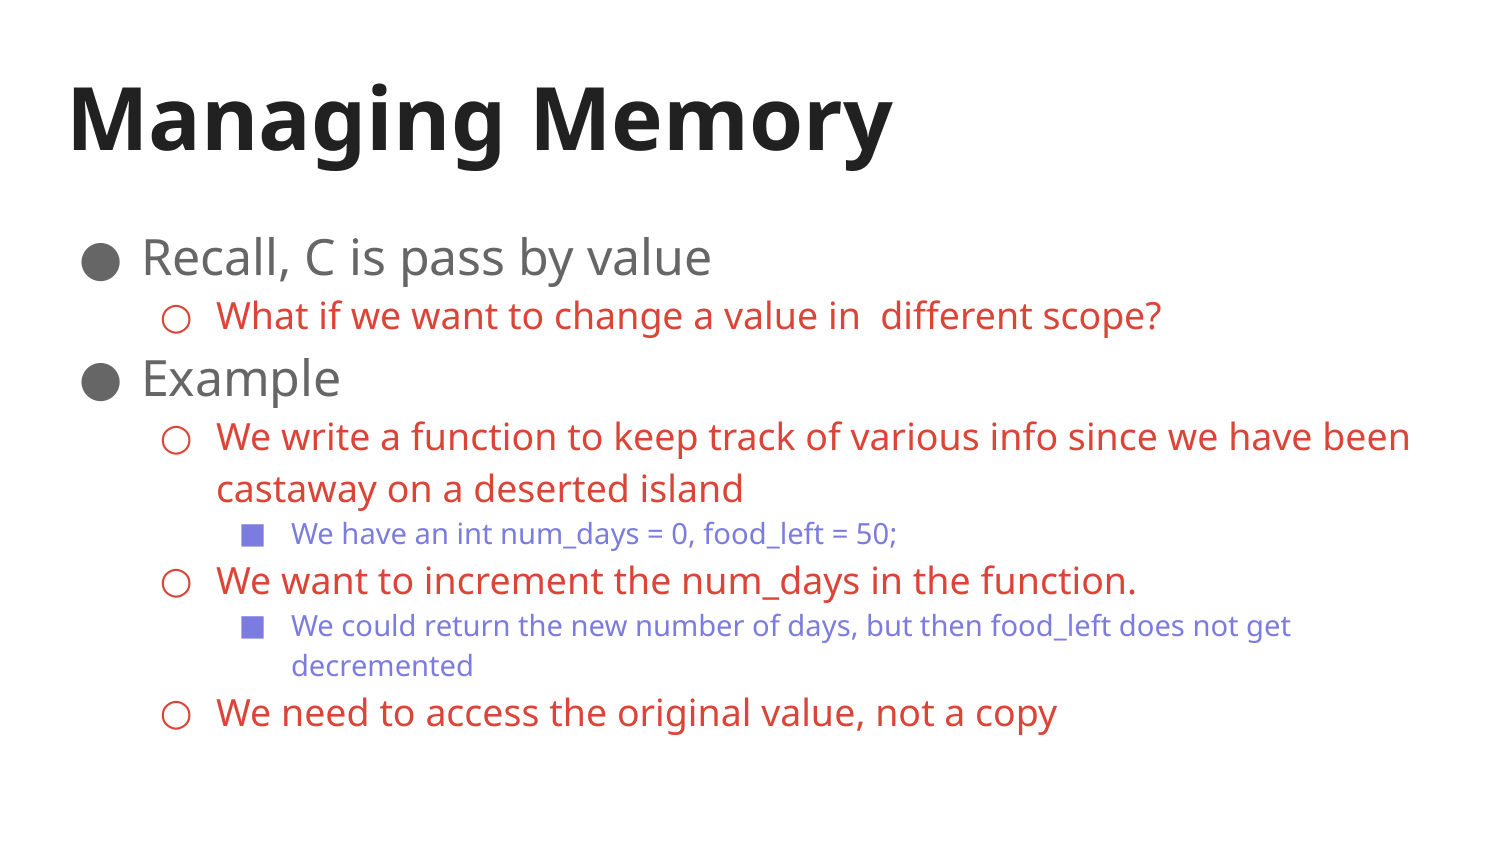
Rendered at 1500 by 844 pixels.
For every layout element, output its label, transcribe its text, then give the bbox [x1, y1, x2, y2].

title Managing Memory [51, 48, 1449, 180]
list Recall, C is pass by value What if we want to change a value in different scope? Example We write a function to keep track of various info since we have been castaway on a deserted island We have an int num_days = 0, food_left = 50; We want to increment the num_days in the function. We could return the new number of days, but then food_left does not get decremented We need to access the original value, not a copy [51, 201, 1449, 750]
